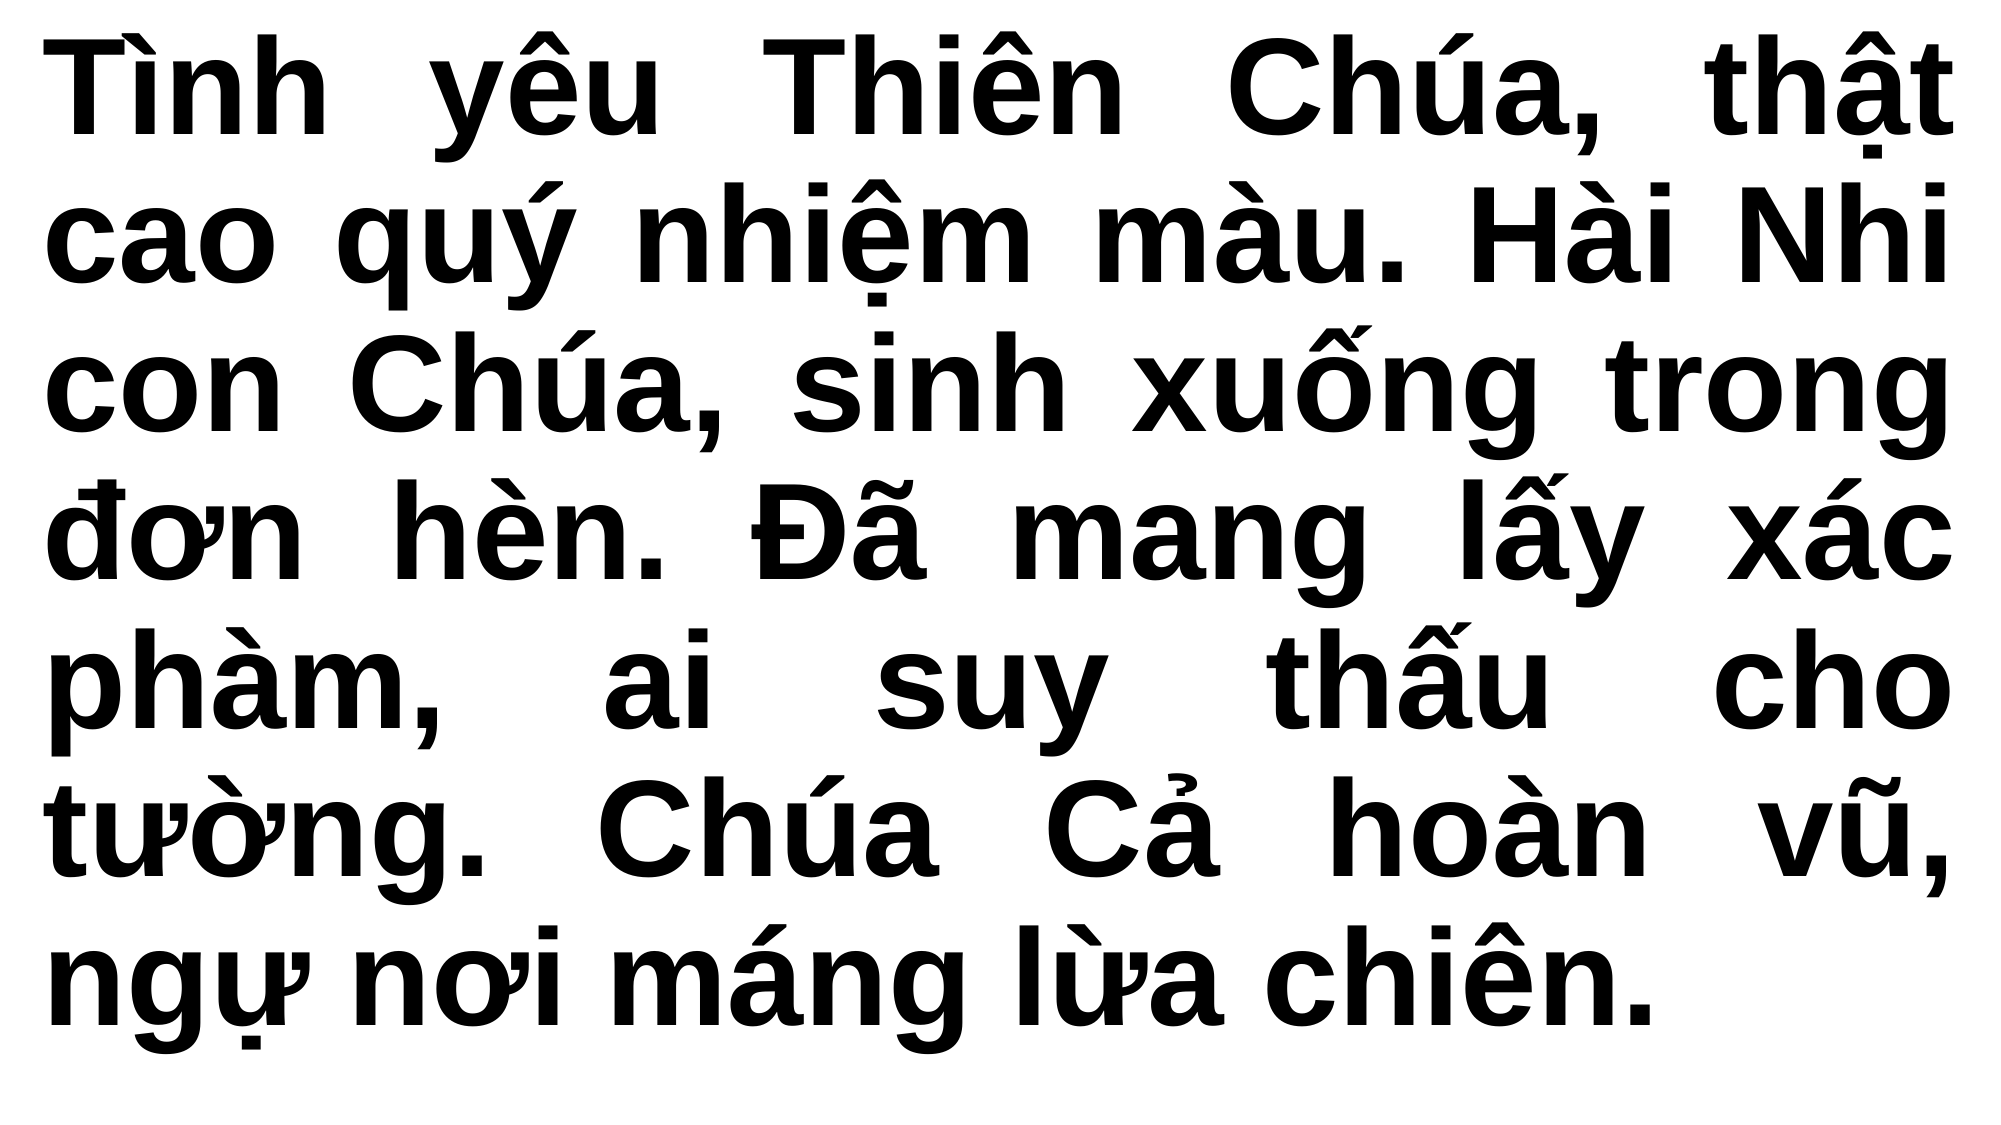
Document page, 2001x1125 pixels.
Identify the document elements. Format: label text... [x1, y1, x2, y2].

list Tình yêu Thiên Chúa, thật cao quý nhiệm màu. Hài Nhi con Chúa, sinh xuống trong đơn hèn. Đã mang lấy xác phàm, ai suy thấu cho tường. Chúa Cả hoàn vũ, ngự nơi máng lừa chiên. [27, 8, 1973, 723]
